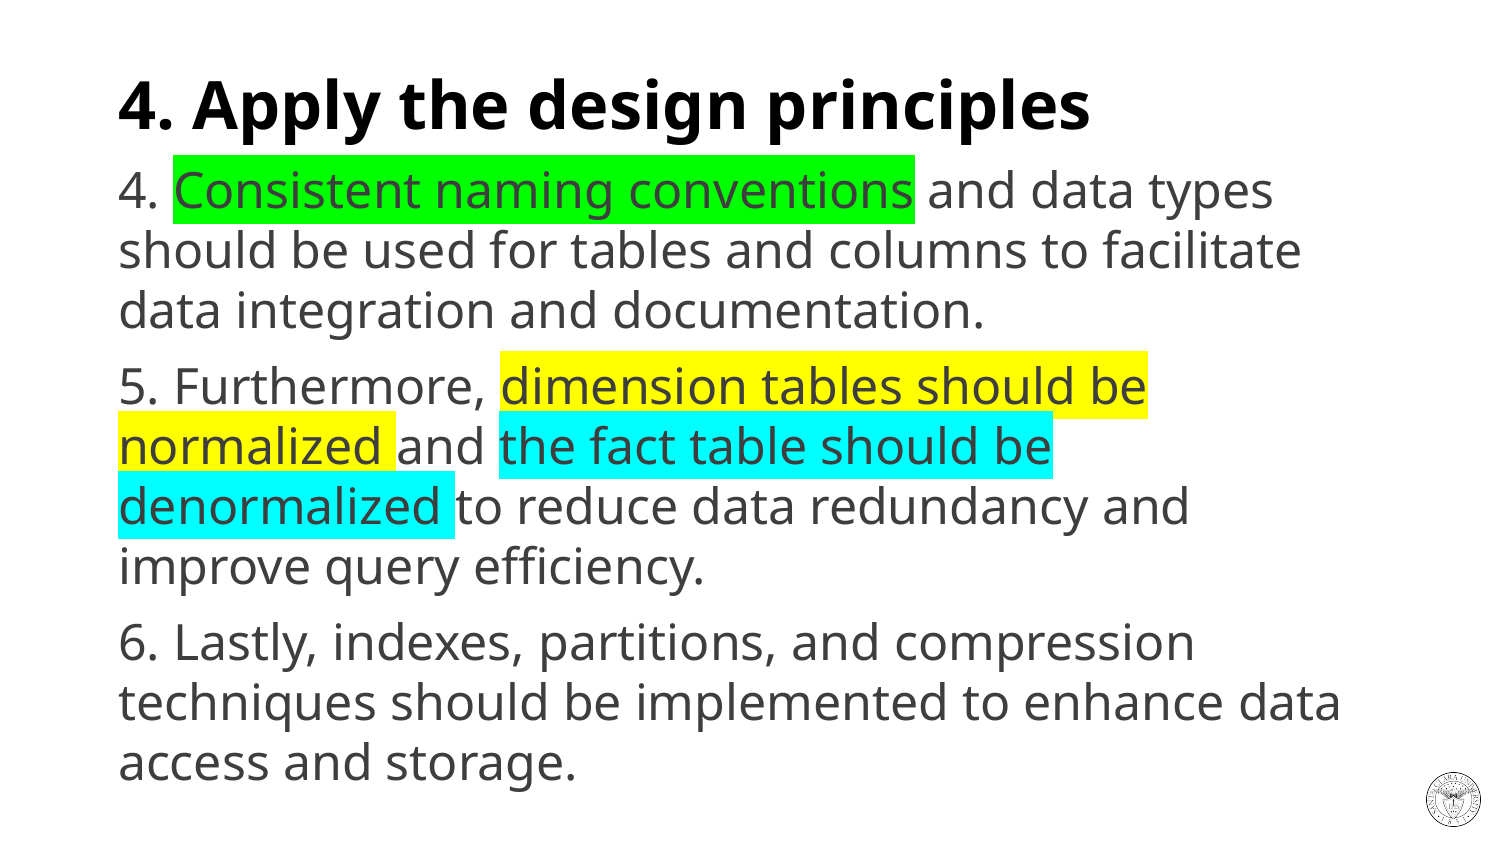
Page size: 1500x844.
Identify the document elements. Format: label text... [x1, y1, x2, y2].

title 4. Apply the design principles [103, 44, 1397, 151]
list 4. Consistent naming conventions and data types should be used for tables and columns to facilitate data integration and documentation. 5. Furthermore, dimension tables should be normalized and the fact table should be denormalized to reduce data redundancy and improve query efficiency. 6. Lastly, indexes, partitions, and compression techniques should be implemented to enhance data access and storage. [103, 151, 1397, 760]
picture [1426, 772, 1481, 827]
